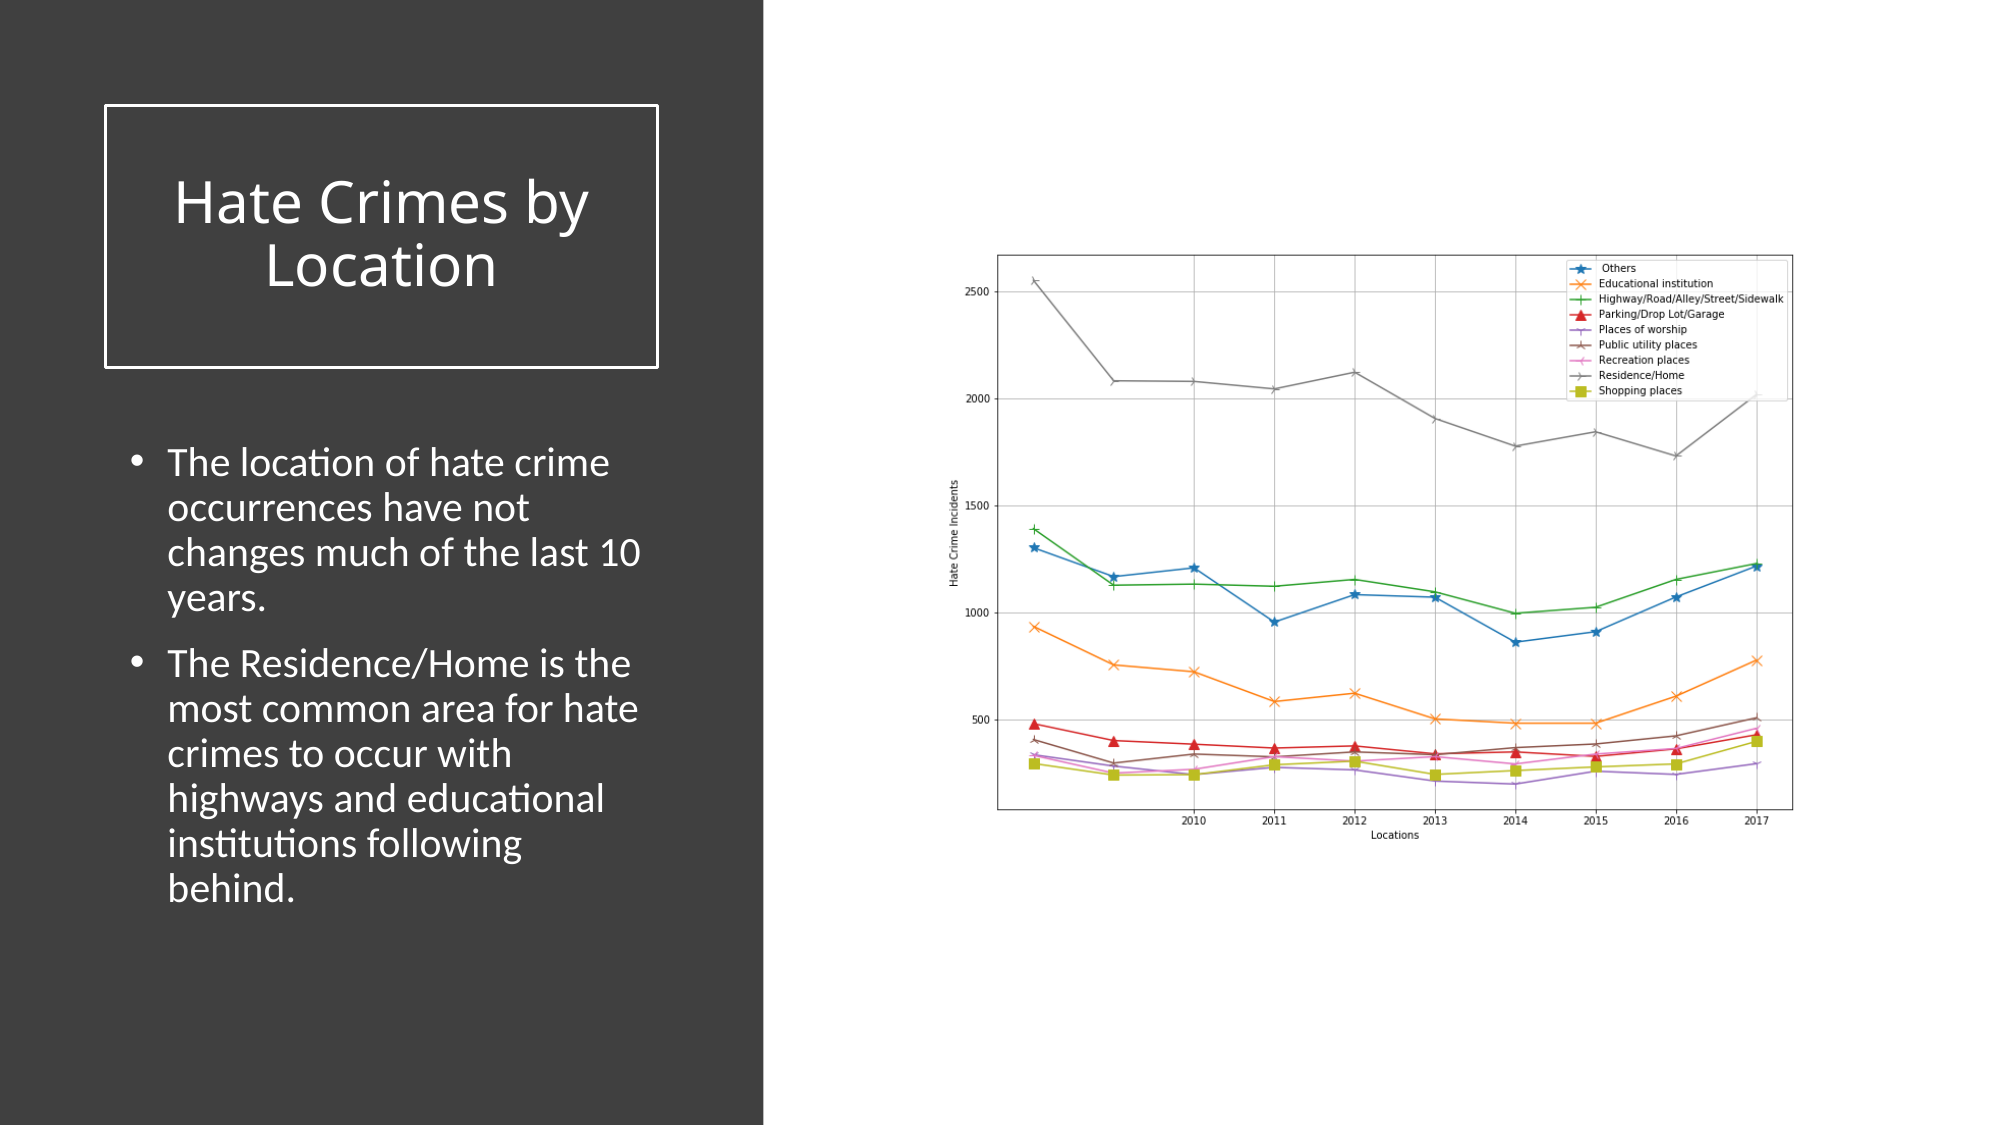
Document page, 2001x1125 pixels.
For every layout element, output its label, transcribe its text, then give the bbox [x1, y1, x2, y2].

text_box [0, 0, 764, 1125]
list The location of hate crime occurrences have not changes much of the last 10 years. The Residence/Home is the most common area for hate crimes to occur with highways and educational institutions following behind. [105, 432, 658, 994]
title Hate Crimes by Location [105, 105, 658, 368]
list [869, 197, 1895, 901]
